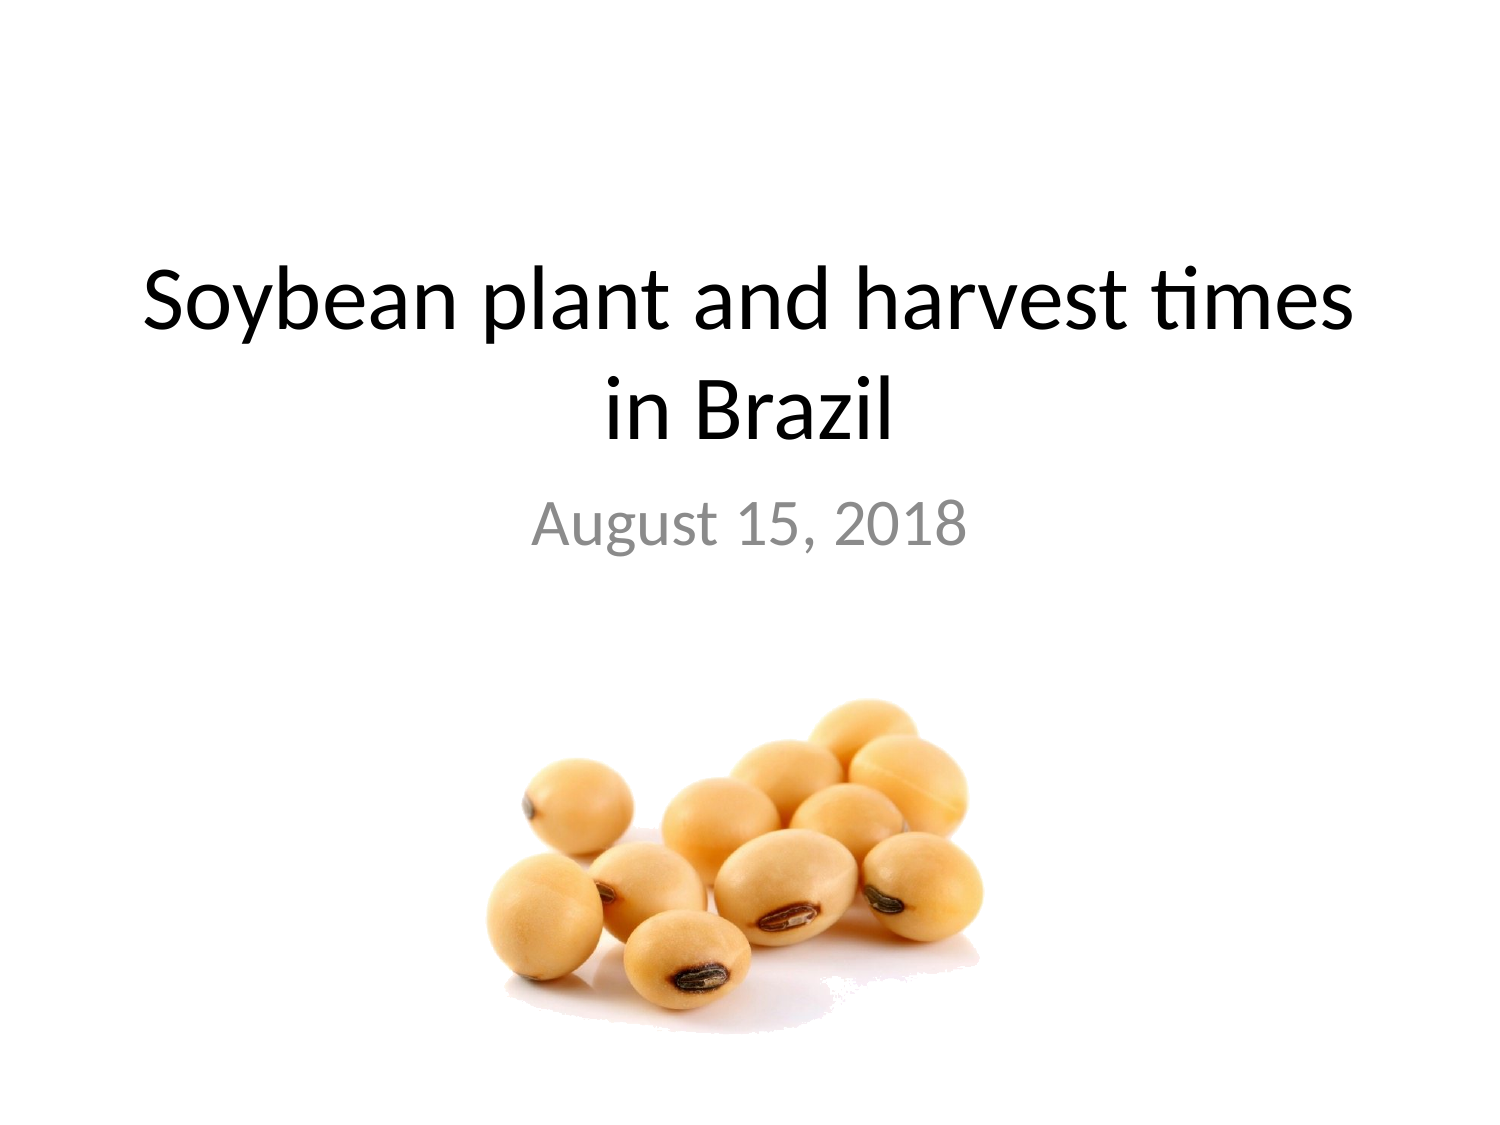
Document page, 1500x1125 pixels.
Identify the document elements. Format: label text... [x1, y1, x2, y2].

title Soybean plant and harvest times in Brazil [112, 227, 1388, 469]
picture [346, 595, 1104, 1125]
subtitle August 15, 2018 [225, 471, 1275, 589]
